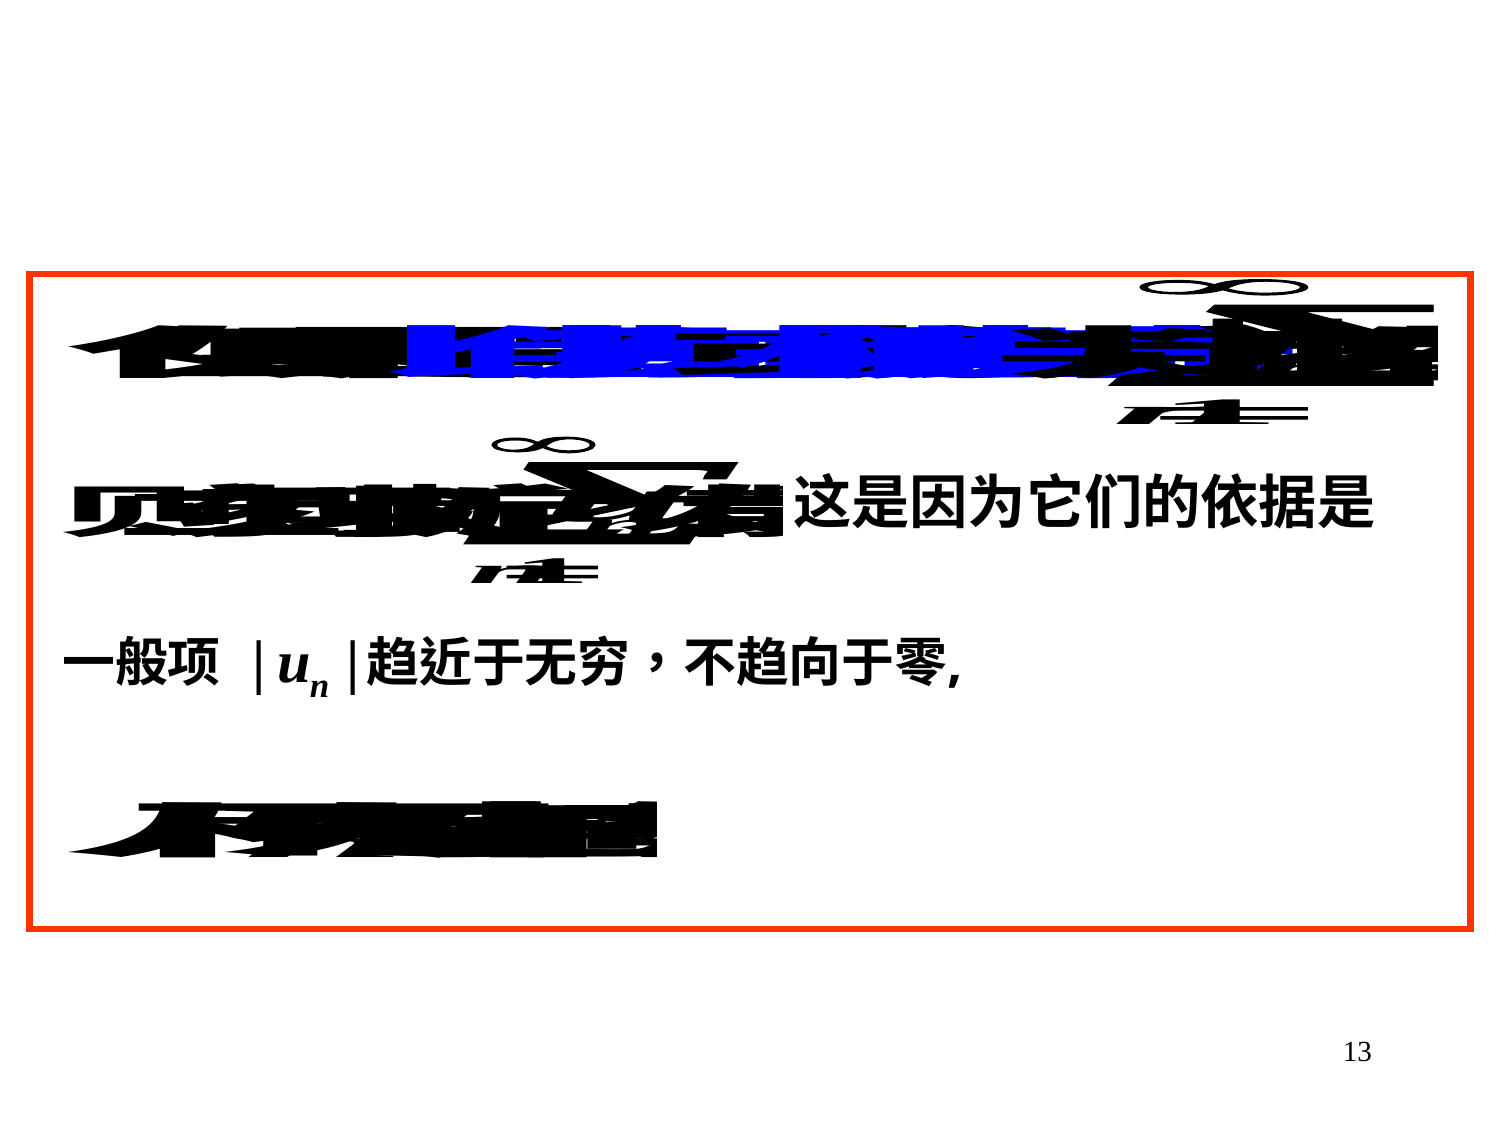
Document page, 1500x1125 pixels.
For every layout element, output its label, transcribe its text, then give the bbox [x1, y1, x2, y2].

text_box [62, 256, 1438, 439]
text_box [56, 782, 657, 875]
slide_number 13 [1074, 1024, 1388, 1101]
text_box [61, 621, 1194, 779]
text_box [56, 414, 783, 614]
text_box [29, 273, 1471, 929]
